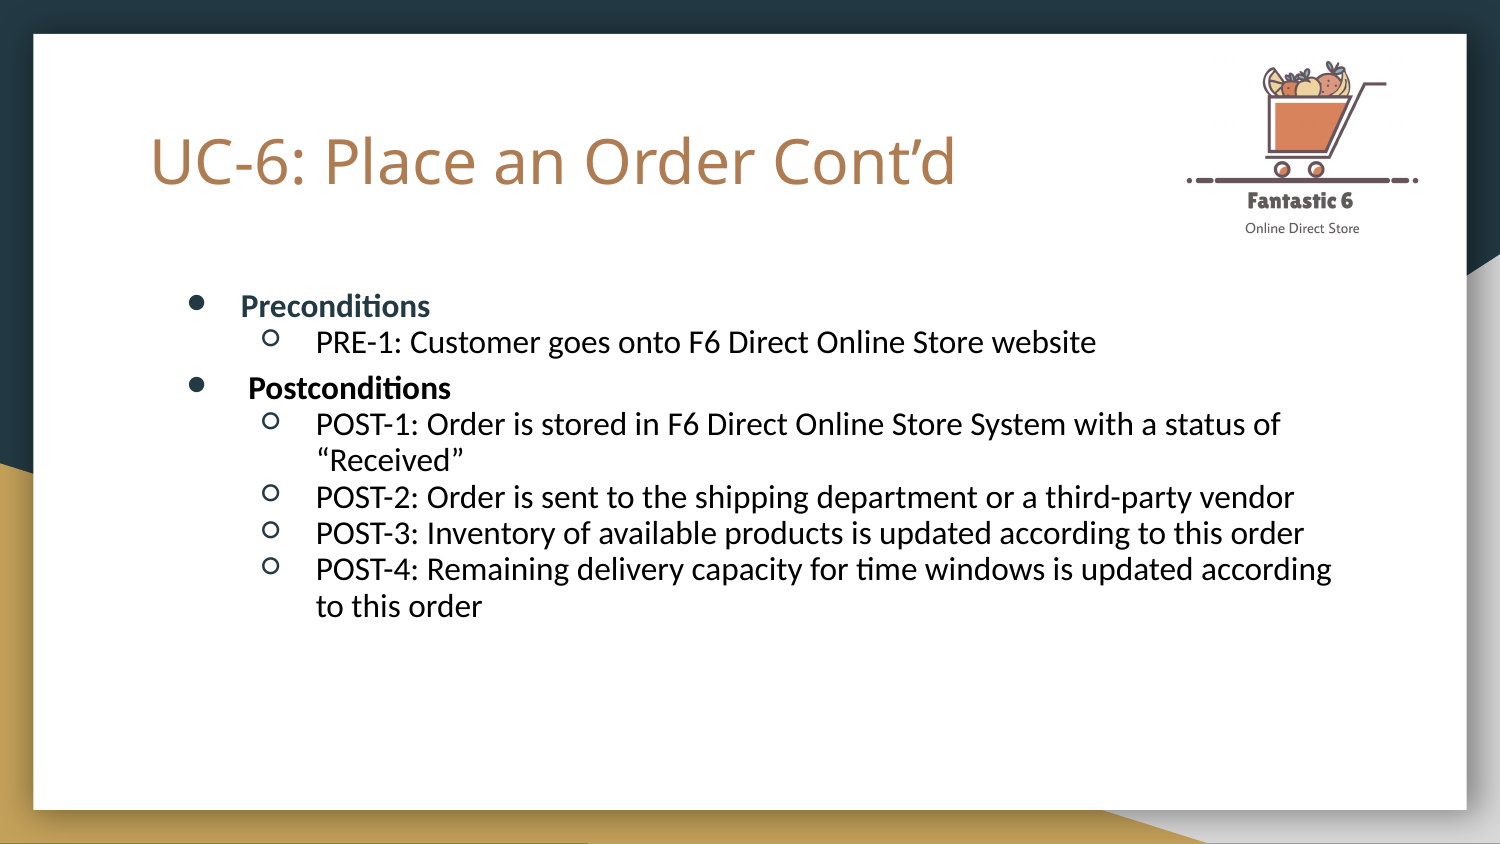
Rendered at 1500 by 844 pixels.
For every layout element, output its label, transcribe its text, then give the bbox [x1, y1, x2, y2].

list Preconditions PRE-1: Customer goes onto F6 Direct Online Store website Postconditions POST-1: Order is stored in F6 Direct Online Store System with a status of “Received” POST-2: Order is sent to the shipping department or a third-party vendor POST-3: Inventory of available products is updated according to this order POST-4: Remaining delivery capacity for time windows is updated according to this order [150, 263, 1350, 797]
title UC-6: Place an Order Cont’d [134, 106, 1366, 264]
picture [1180, 55, 1427, 240]
